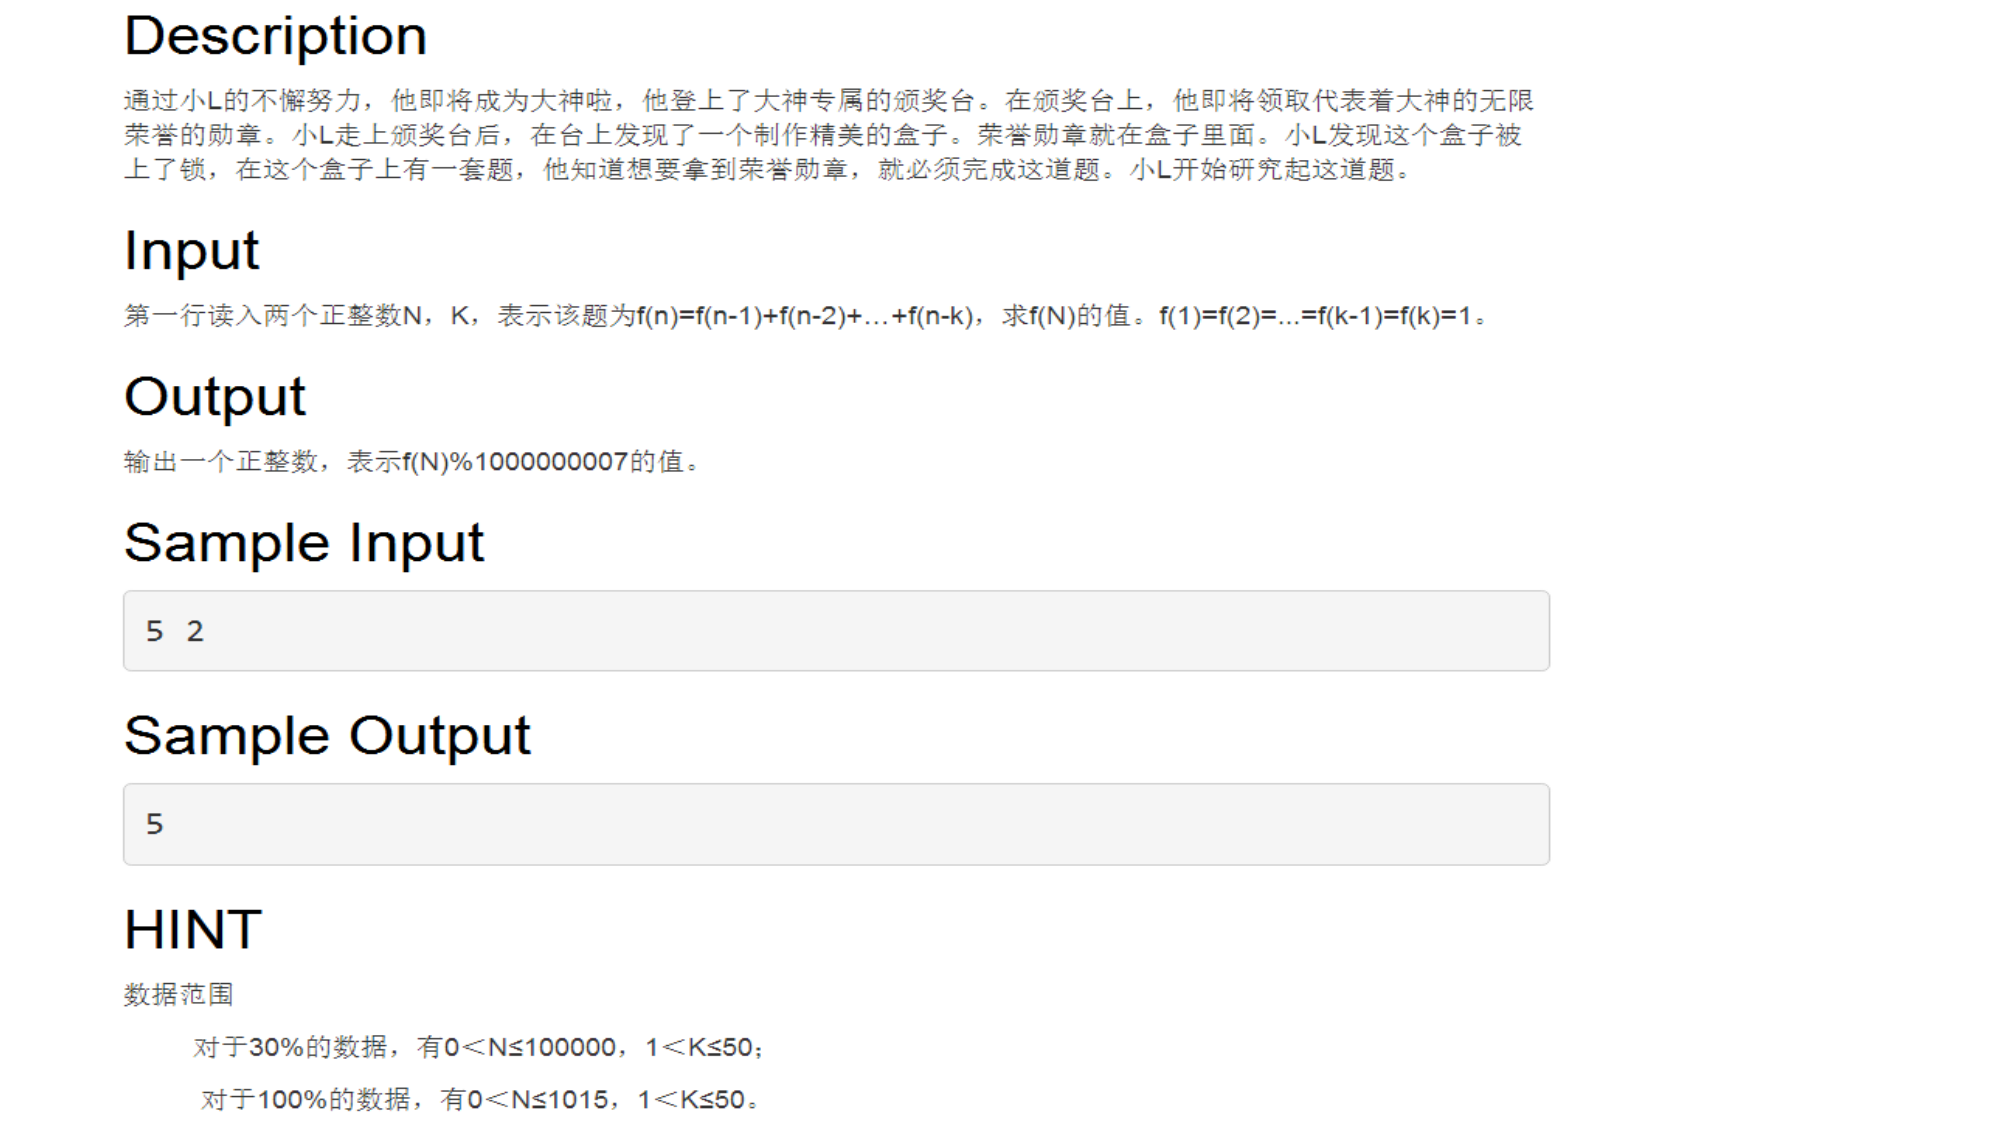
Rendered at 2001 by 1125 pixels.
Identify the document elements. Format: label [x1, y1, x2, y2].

picture [100, 0, 1577, 1125]
